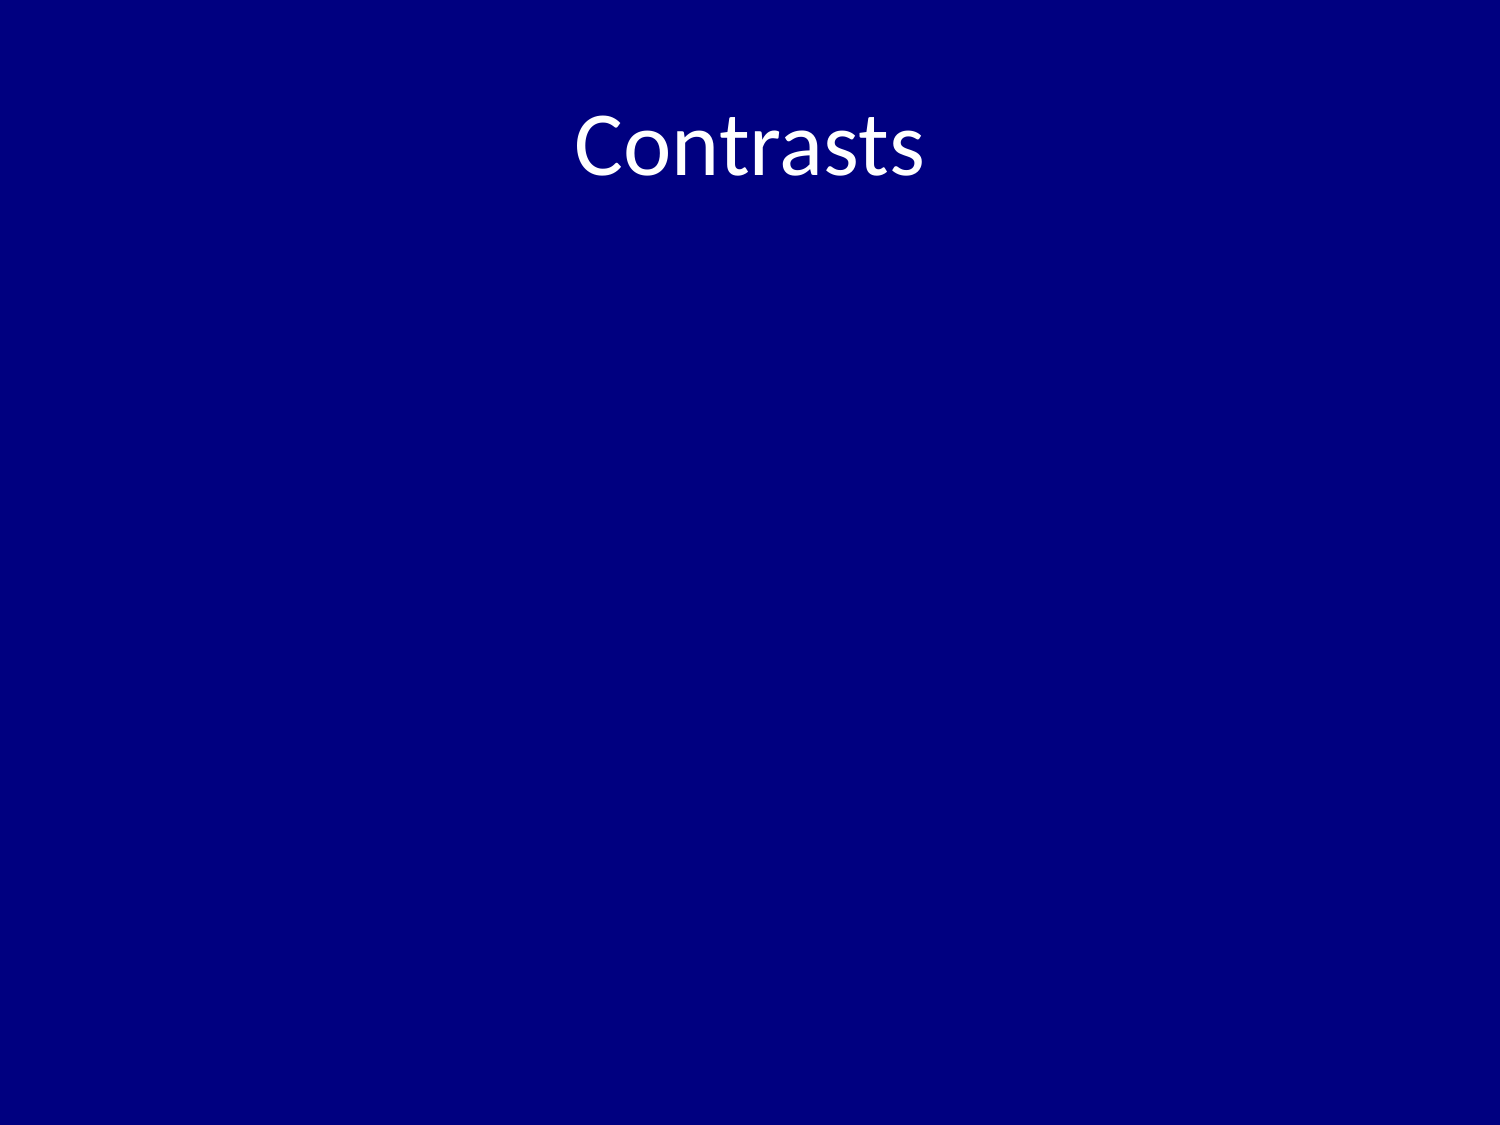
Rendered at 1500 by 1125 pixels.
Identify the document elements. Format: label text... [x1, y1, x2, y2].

title Contrasts [75, 45, 1425, 233]
